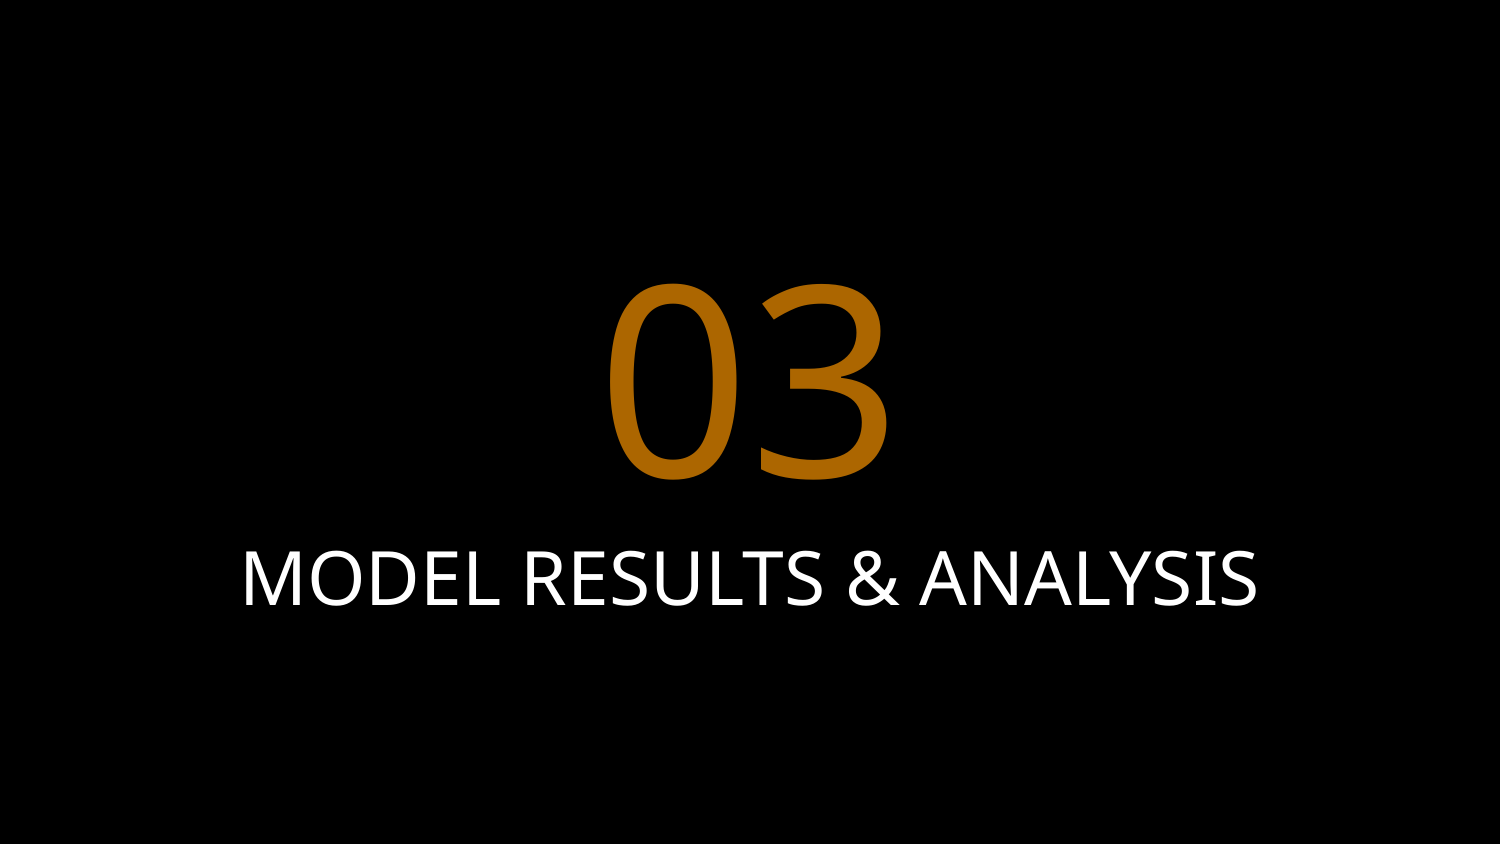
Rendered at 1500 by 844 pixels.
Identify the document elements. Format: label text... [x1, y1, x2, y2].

title 03 [537, 195, 963, 503]
title MODEL RESULTS & ANALYSIS [114, 502, 1386, 648]
